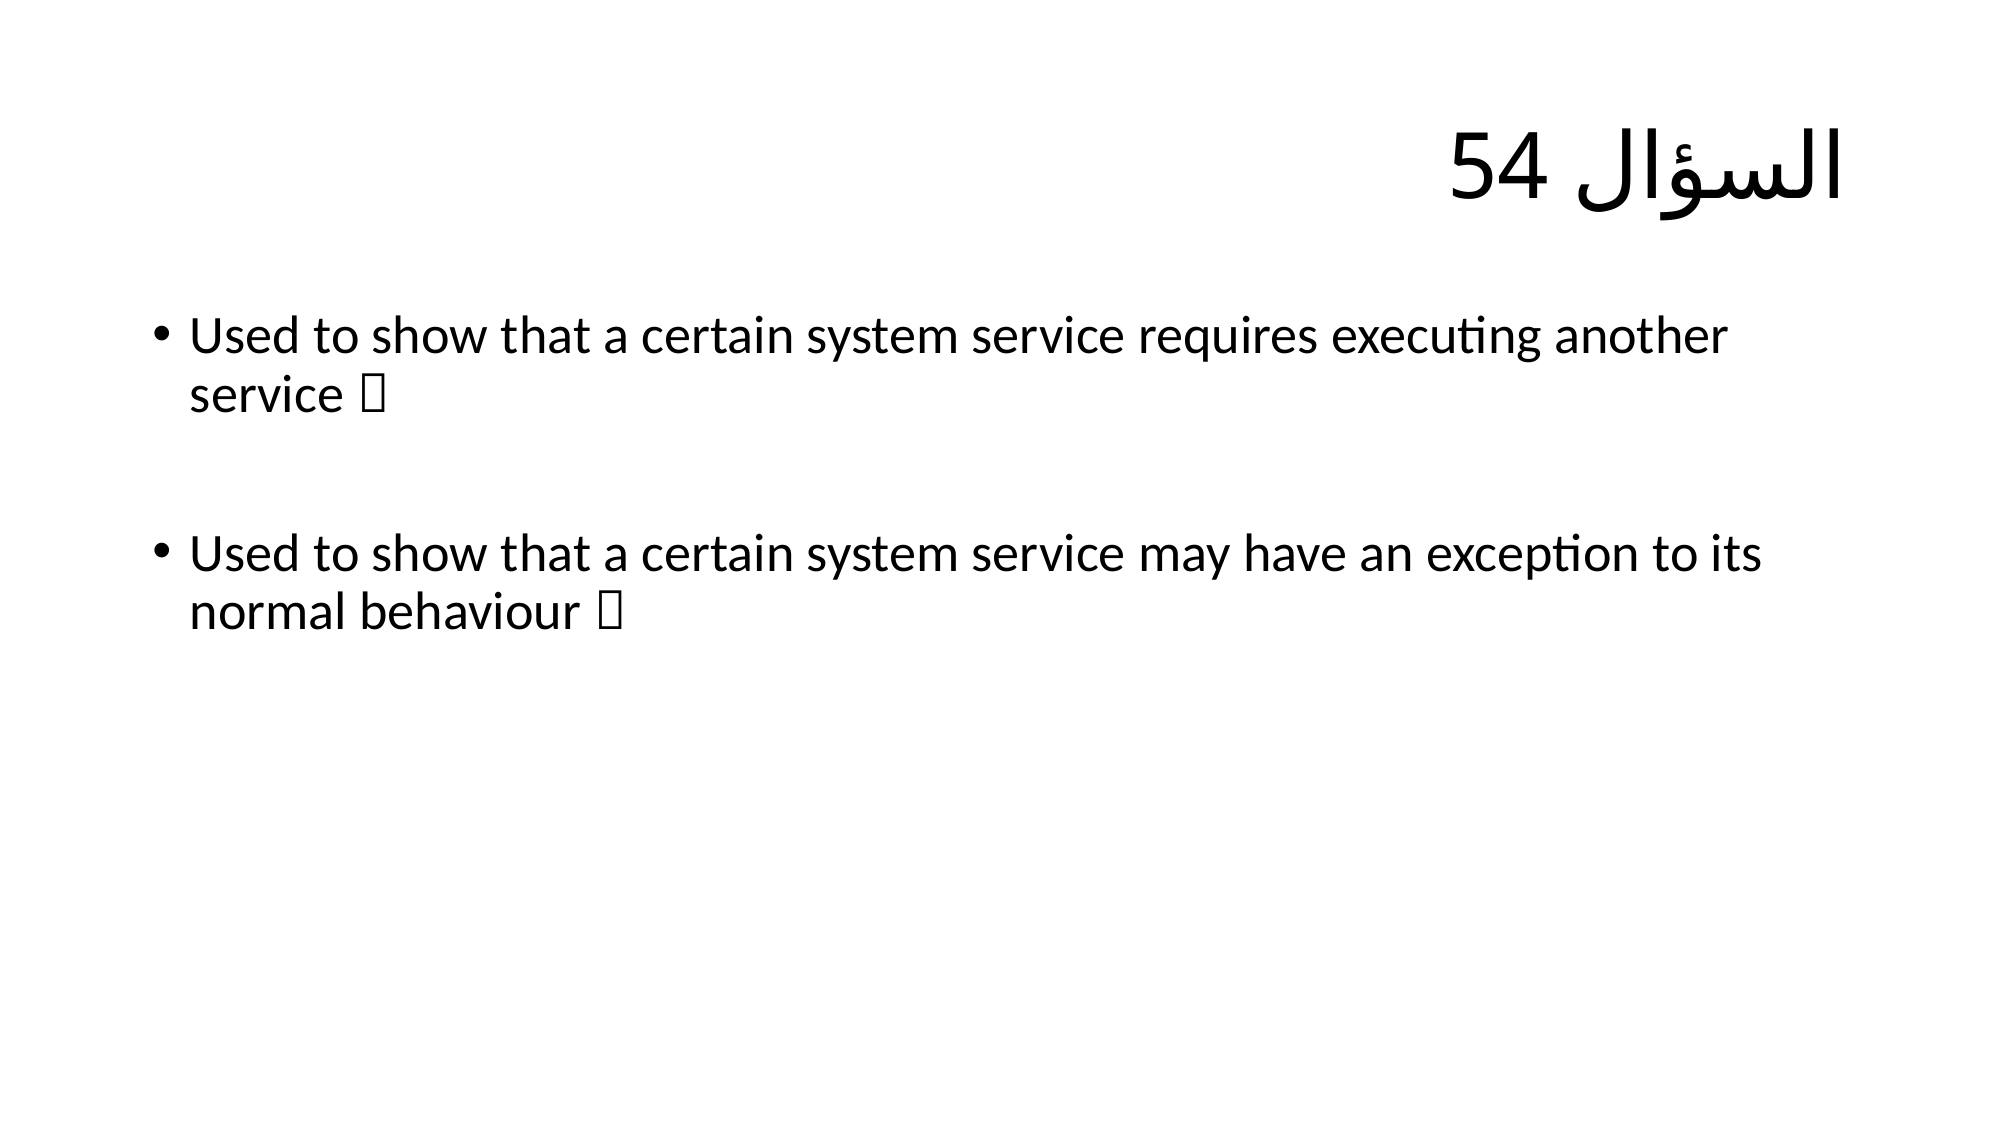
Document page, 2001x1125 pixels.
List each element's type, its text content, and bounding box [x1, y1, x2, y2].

title السؤال 54 [137, 59, 1863, 278]
list Used to show that a certain system service requires executing another service  Used to show that a certain system service may have an exception to its normal behaviour  [137, 299, 1863, 1014]
